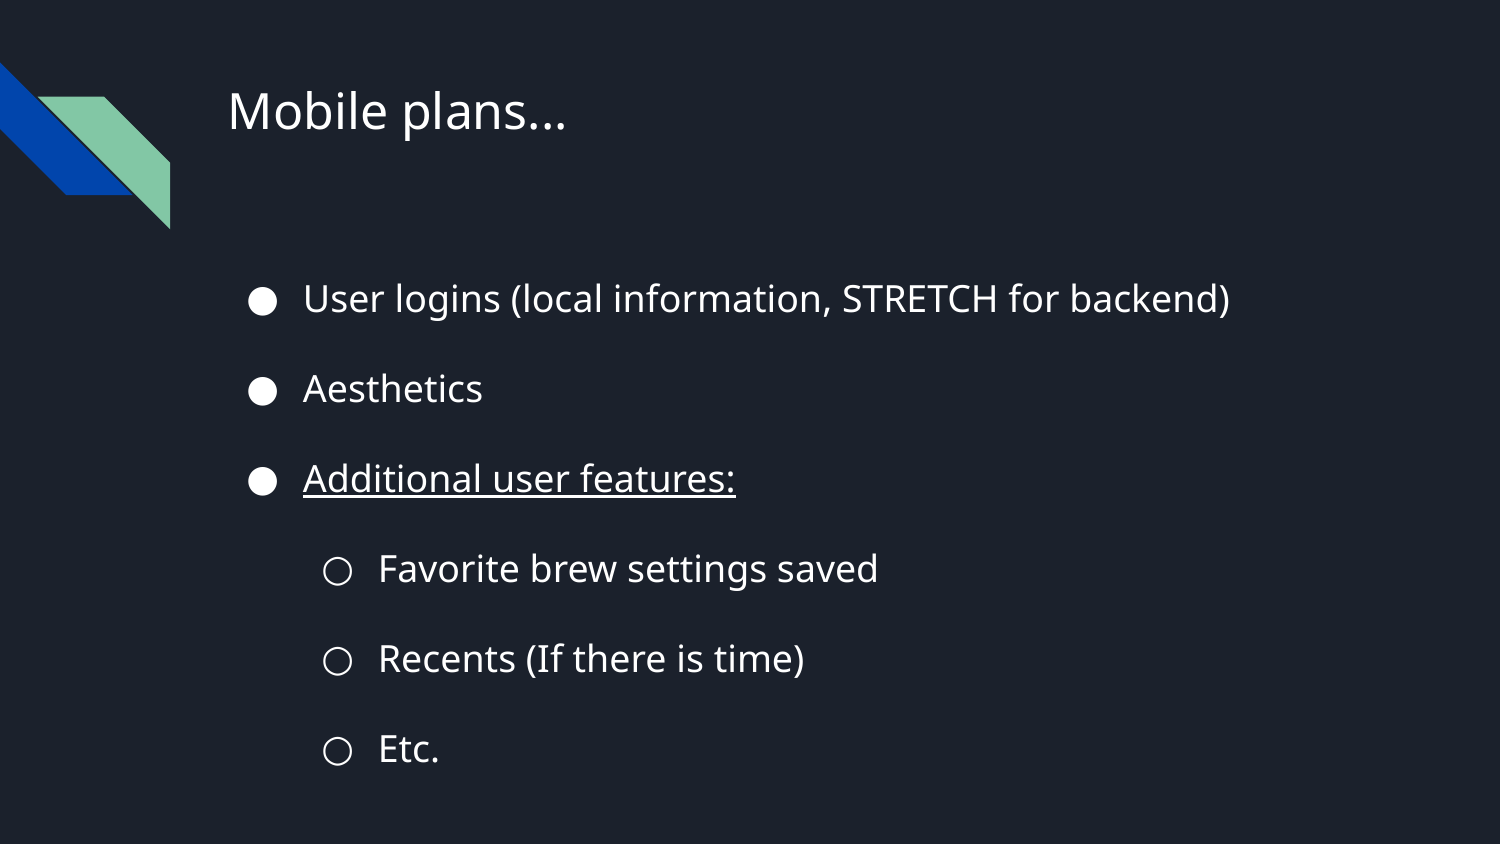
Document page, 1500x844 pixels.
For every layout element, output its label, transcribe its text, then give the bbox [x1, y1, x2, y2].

title Mobile plans... [212, 64, 1368, 214]
list User logins (local information, STRETCH for backend) Aesthetics Additional user features: Favorite brew settings saved Recents (If there is time) Etc. [212, 214, 1368, 693]
